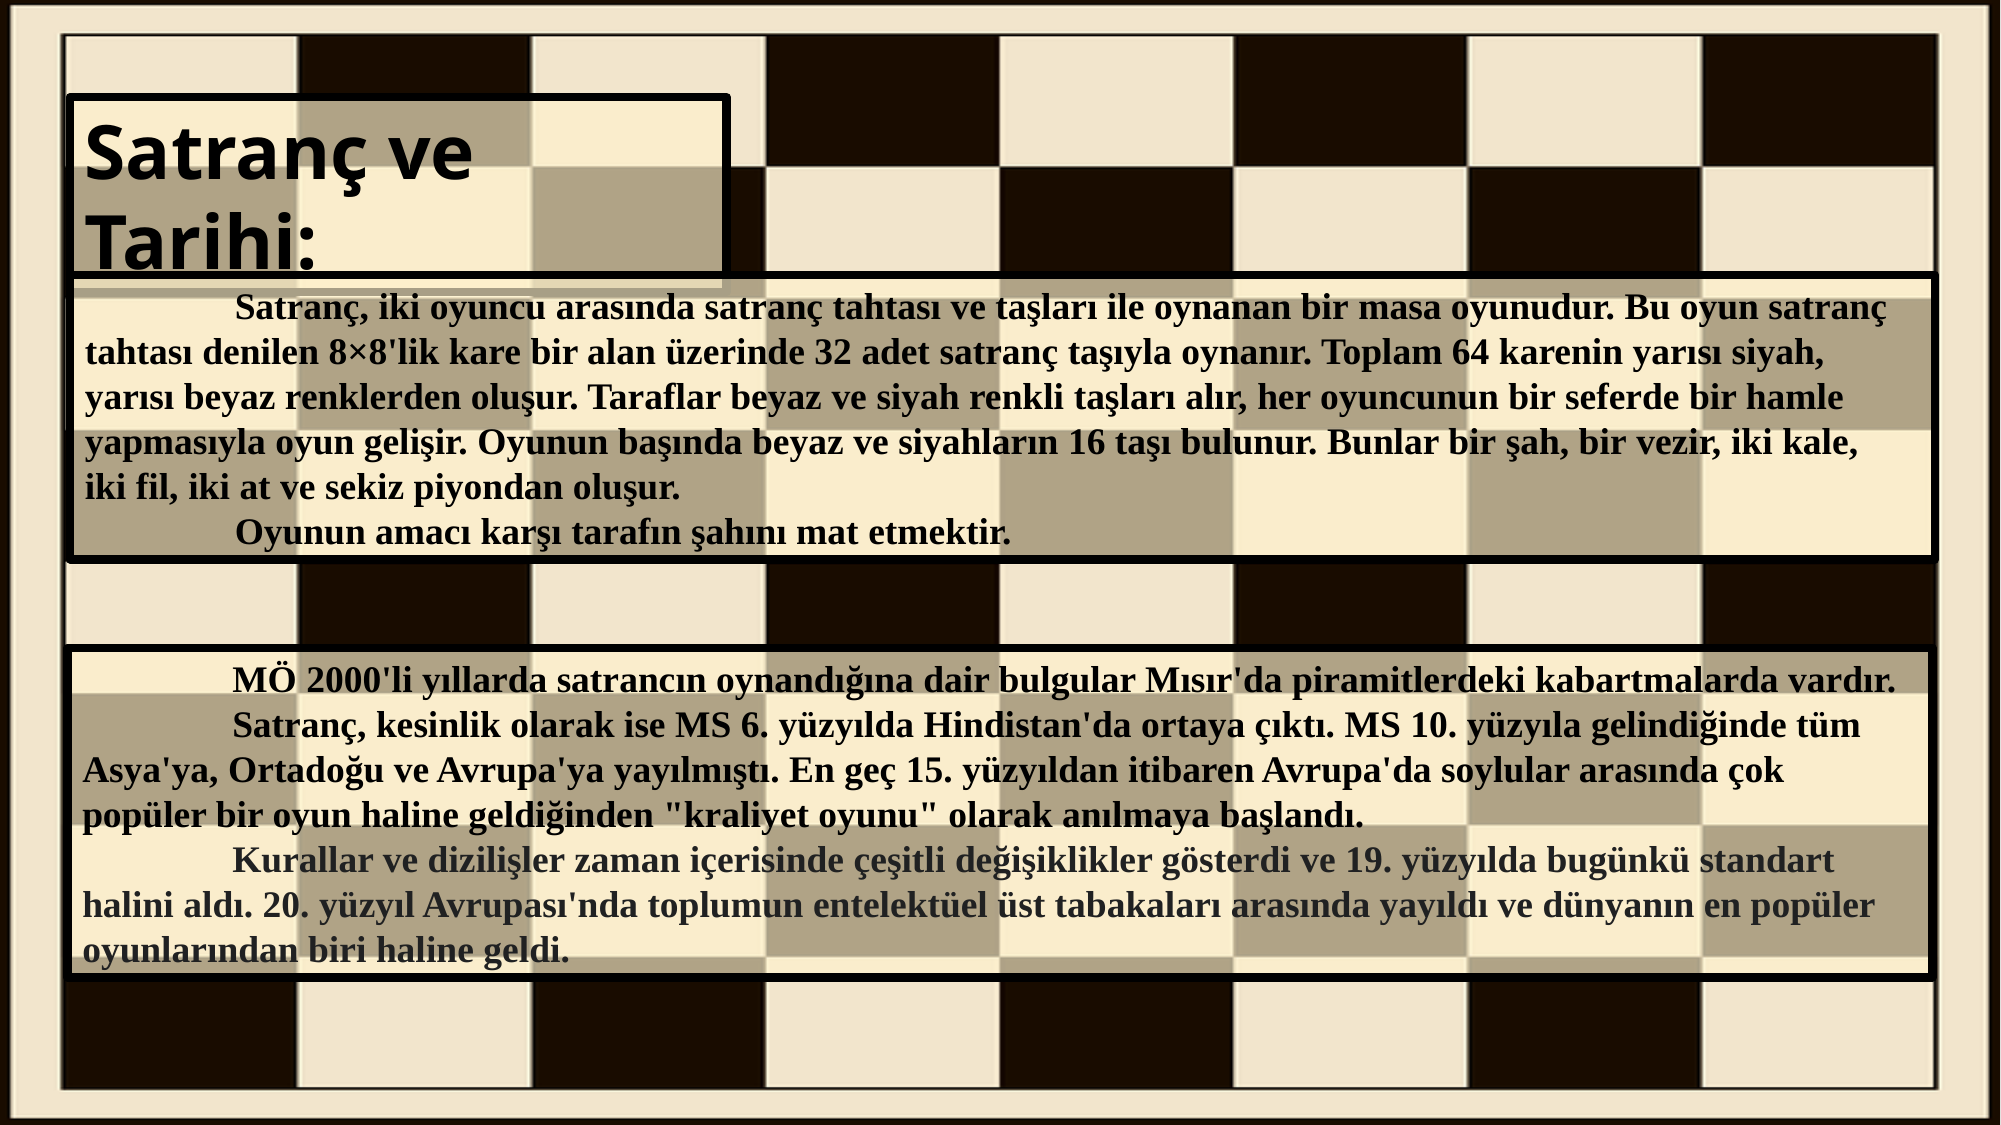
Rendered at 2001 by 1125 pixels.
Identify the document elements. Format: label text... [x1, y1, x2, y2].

text_box Satranç ve Tarihi: [69, 97, 727, 274]
text_box [136, 978, 1922, 1055]
text_box MÖ 2000'li yıllarda satrancın oynandığına dair bulgular Mısır'da piramitlerdeki kabartmalarda vardır. Satranç, kesinlik olarak ise MS 6. yüzyılda Hindistan'da ortaya çıktı. MS 10. yüzyıla gelindiğinde tüm Asya'ya, Ortadoğu ve Avrupa'ya yayılmıştı. En geç 15. yüzyıldan itibaren Avrupa'da soylular arasında çok popüler bir oyun haline geldiğinden "kraliyet oyunu" olarak anılmaya başlandı. Kurallar ve dizilişler zaman içerisinde çeşitli değişiklikler gösterdi ve 19. yüzyılda bugünkü standart halini aldı. 20. yüzyıl Avrupası'nda toplumun entelektüel üst tabakaları arasında yayıldı ve dünyanın en popüler oyunlarından biri haline geldi. [67, 647, 1933, 978]
text_box Satranç, iki oyuncu arasında satranç tahtası ve taşları ile oynanan bir masa oyunudur. Bu oyun satranç tahtası denilen 8×8'lik kare bir alan üzerinde 32 adet satranç taşıyla oynanır. Toplam 64 karenin yarısı siyah, yarısı beyaz renklerden oluşur. Taraflar beyaz ve siyah renkli taşları alır, her oyuncunun bir seferde bir hamle yapmasıyla oyun gelişir. Oyunun başında beyaz ve siyahların 16 taşı bulunur. Bunlar bir şah, bir vezir, iki kale, iki fil, iki at ve sekiz piyondan oluşur. Oyunun amacı karşı tarafın şahını mat etmektir. [69, 274, 1935, 560]
picture [0, 0, 2001, 1125]
